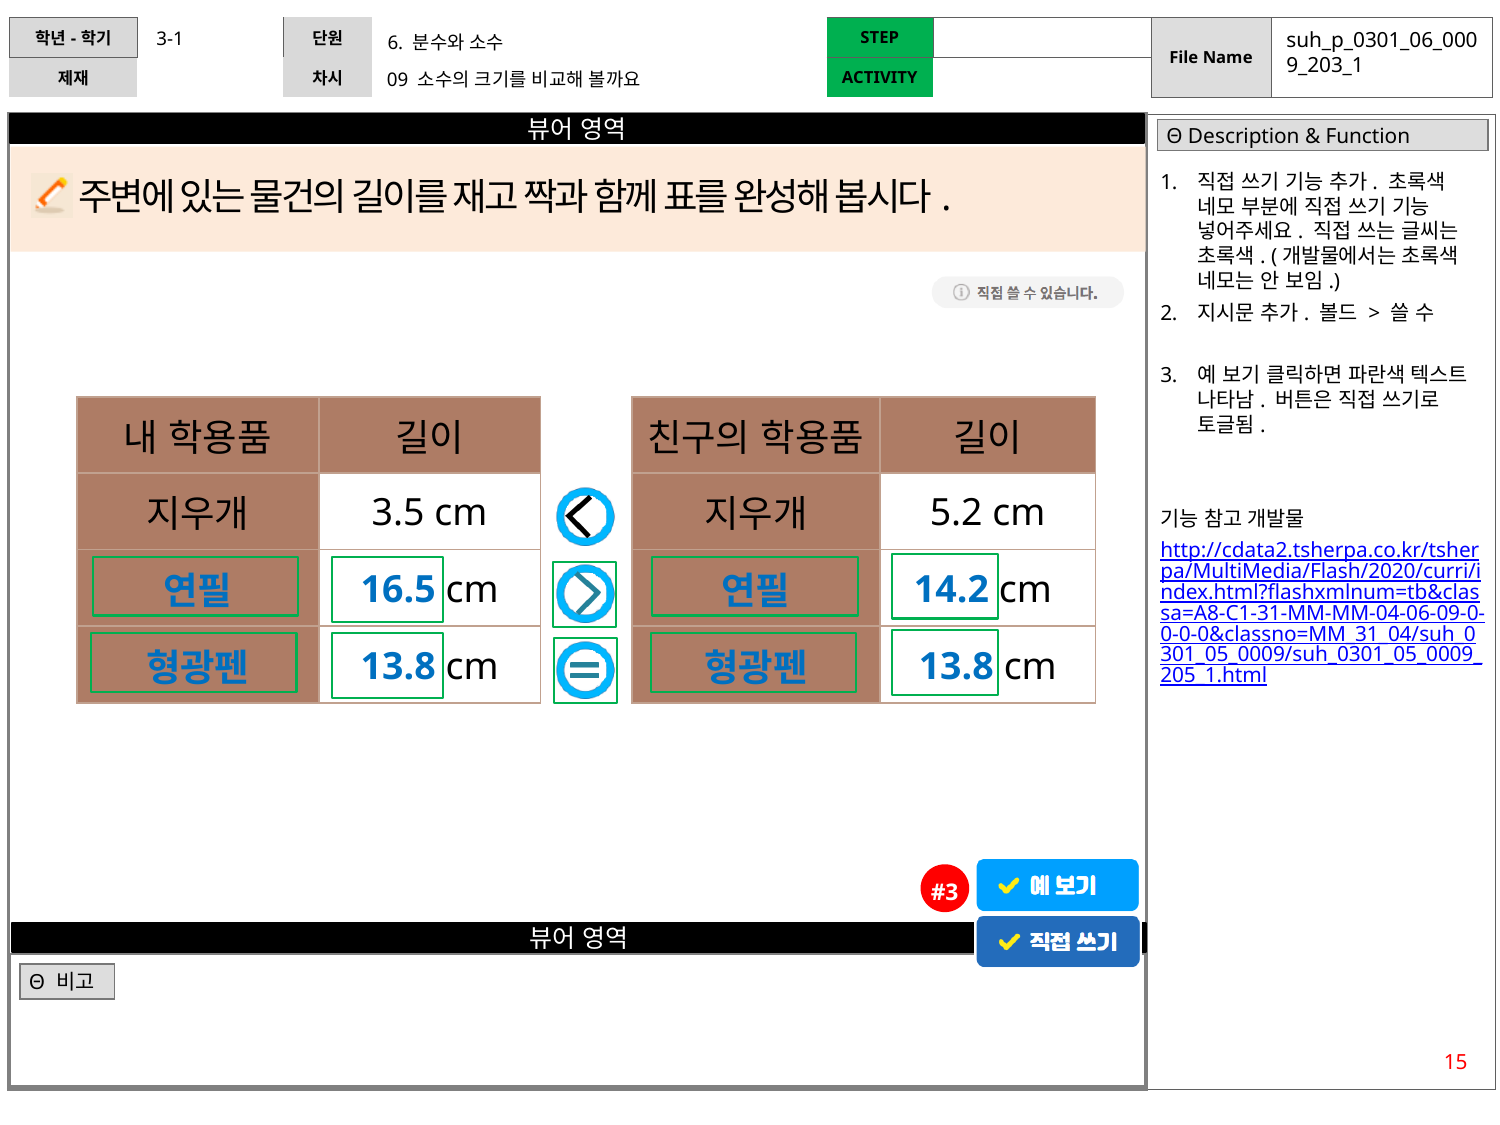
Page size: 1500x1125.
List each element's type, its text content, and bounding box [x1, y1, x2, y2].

picture [552, 562, 617, 625]
table_cell 13.8 cm [320, 627, 540, 702]
text_box [890, 551, 1000, 621]
text_box 6. 분수와 소수 [372, 23, 828, 48]
picture [929, 268, 1131, 314]
table_cell 3.5 cm [320, 474, 540, 549]
text_box #3 [918, 862, 968, 915]
text_box 주변에 있는 물건의 길이를 재고 짝과 함께 표를 완성해 봅시다. [63, 165, 1150, 225]
text_box 직접 쓰기 기능 추가. 초록색 네모 부분에 직접 쓰기 기능 넣어주세요. 직접 쓰는 글씨는 초록색. (개발물에서는 초록색 네모는 안 보임.) 지시문 추가. 볼드 > 쓸 수 예 보기 클릭하면 파란색 텍스트 나타남. 버튼은 직접 쓰기로 토글됨. 기능 참고 개발물 http://cdata2.tsherpa.co.kr/tsherpa/MultiMedia/Flash/2020/curri/index.html?flashxmlnum=tb&classa=A8-C1-31-MM-MM-04-06-09-0-0-0-0&classno=MM_31_04/suh_0301_05_0009/suh_0301_05_0009_205_1.html [1145, 160, 1500, 629]
table_cell 형광펜 [78, 627, 318, 702]
table_header 길이 [320, 398, 540, 472]
table_header 길이 [881, 398, 1095, 472]
picture [552, 485, 617, 548]
table_header 내 학용품 [78, 398, 318, 472]
table_cell 연필 [78, 550, 318, 625]
table_cell 형광펜 [633, 627, 879, 702]
text_box [91, 554, 300, 618]
text_box suh_p_0301_06_0009_203_1 [1271, 18, 1500, 84]
table_cell 5.2 cm [881, 474, 1095, 549]
table_cell 16.5 cm [320, 550, 540, 625]
table_cell 13.8 cm [881, 627, 1095, 702]
text_box [650, 554, 860, 618]
text_box [330, 631, 445, 700]
table_cell 연필 [633, 550, 879, 625]
text_box 09 소수의 크기를 비교해 볼까요 [372, 60, 821, 96]
table_header Θ Description & Function [1158, 120, 1487, 150]
text_box [649, 631, 858, 694]
table_cell 지우개 [633, 474, 879, 549]
picture [973, 856, 1142, 968]
table_cell 지우개 [78, 474, 318, 549]
table_cell 14.2 cm [881, 550, 1095, 625]
text_box [890, 628, 1000, 697]
table_header 친구의 학용품 [633, 398, 879, 472]
text_box [330, 555, 445, 624]
picture [31, 173, 73, 218]
picture [552, 638, 617, 702]
text_box [89, 631, 299, 694]
text_box [9, 145, 1148, 254]
text_box 3-1 [141, 18, 284, 55]
